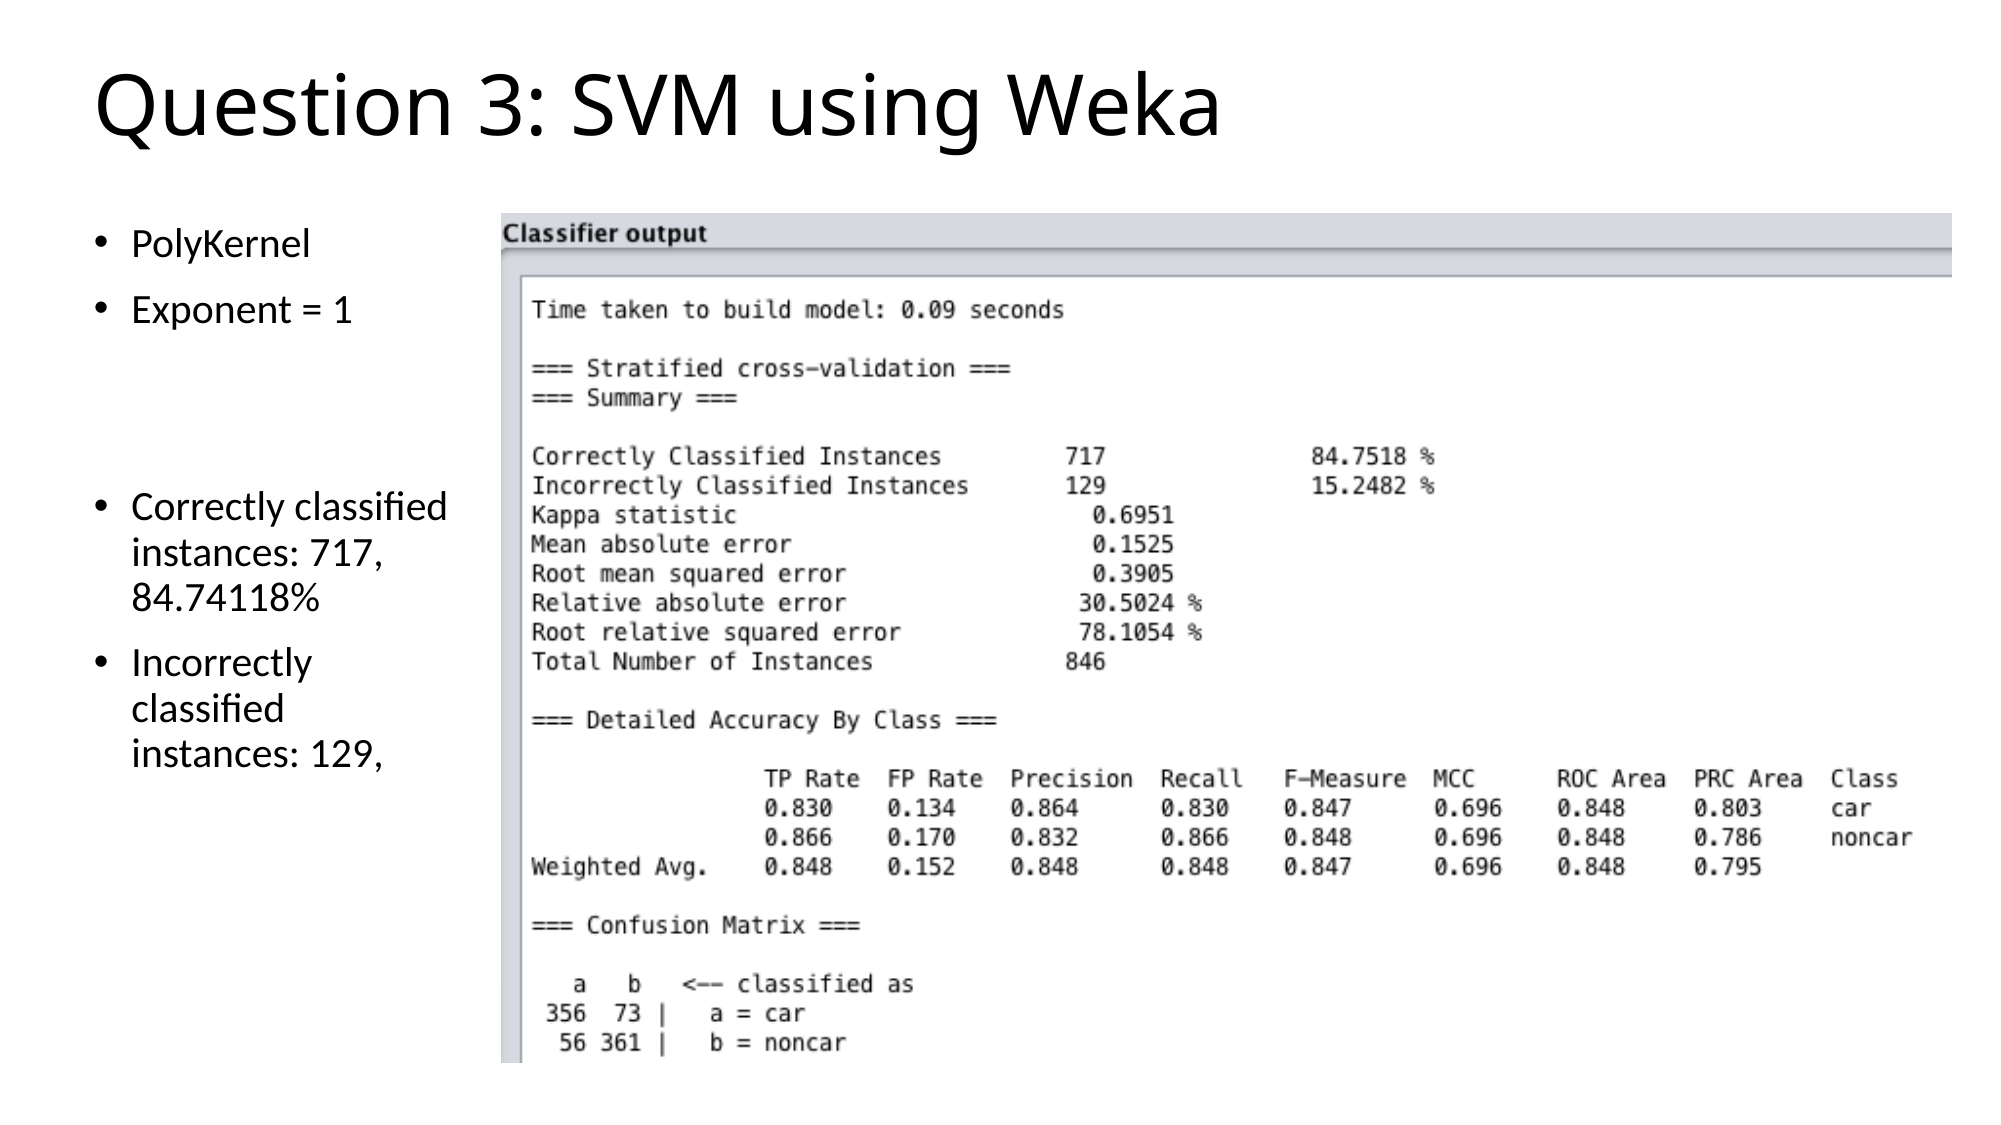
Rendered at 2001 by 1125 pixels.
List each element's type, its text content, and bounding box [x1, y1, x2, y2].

list PolyKernel Exponent = 1 Correctly classified instances: 717, 84.74118% Incorrectly classified instances: 129, [78, 213, 469, 1063]
title Question 3: SVM using Weka [78, 55, 1783, 162]
picture [501, 213, 1952, 1063]
